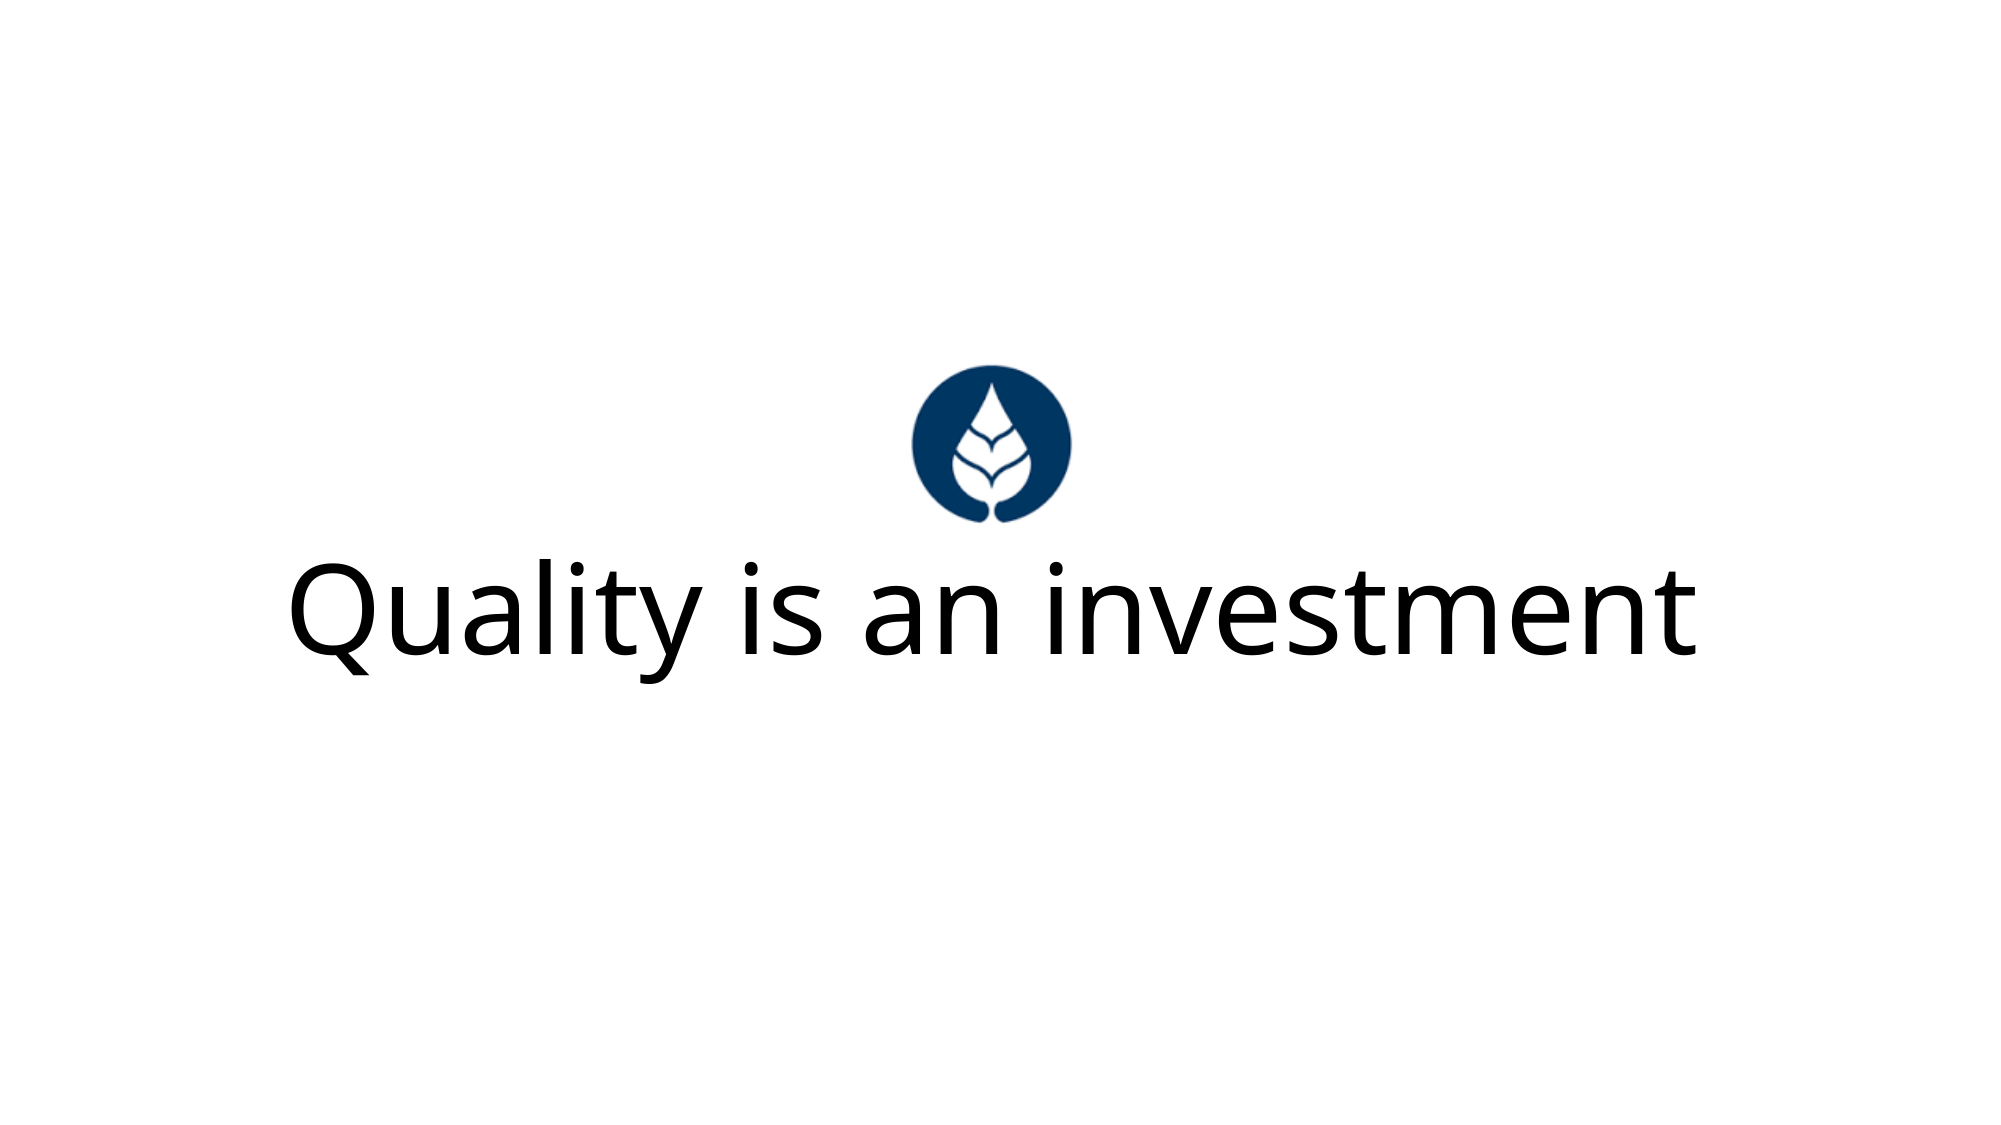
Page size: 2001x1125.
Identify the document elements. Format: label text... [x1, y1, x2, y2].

picture [874, 358, 1110, 540]
text_box Quality is an investment [139, 297, 1845, 690]
